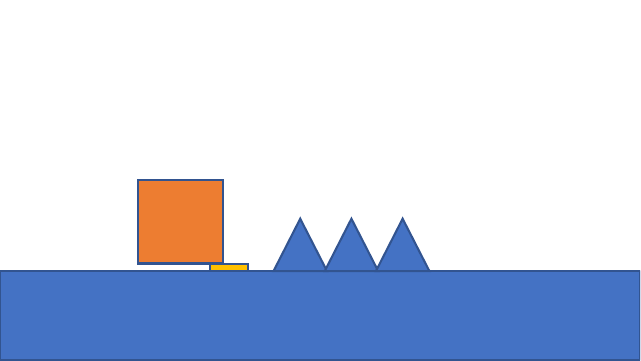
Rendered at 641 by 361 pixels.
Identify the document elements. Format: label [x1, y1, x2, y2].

text_box [374, 216, 432, 273]
text_box [137, 179, 224, 265]
text_box [323, 216, 377, 273]
text_box [0, 270, 641, 361]
text_box [271, 216, 326, 273]
text_box [209, 263, 249, 272]
